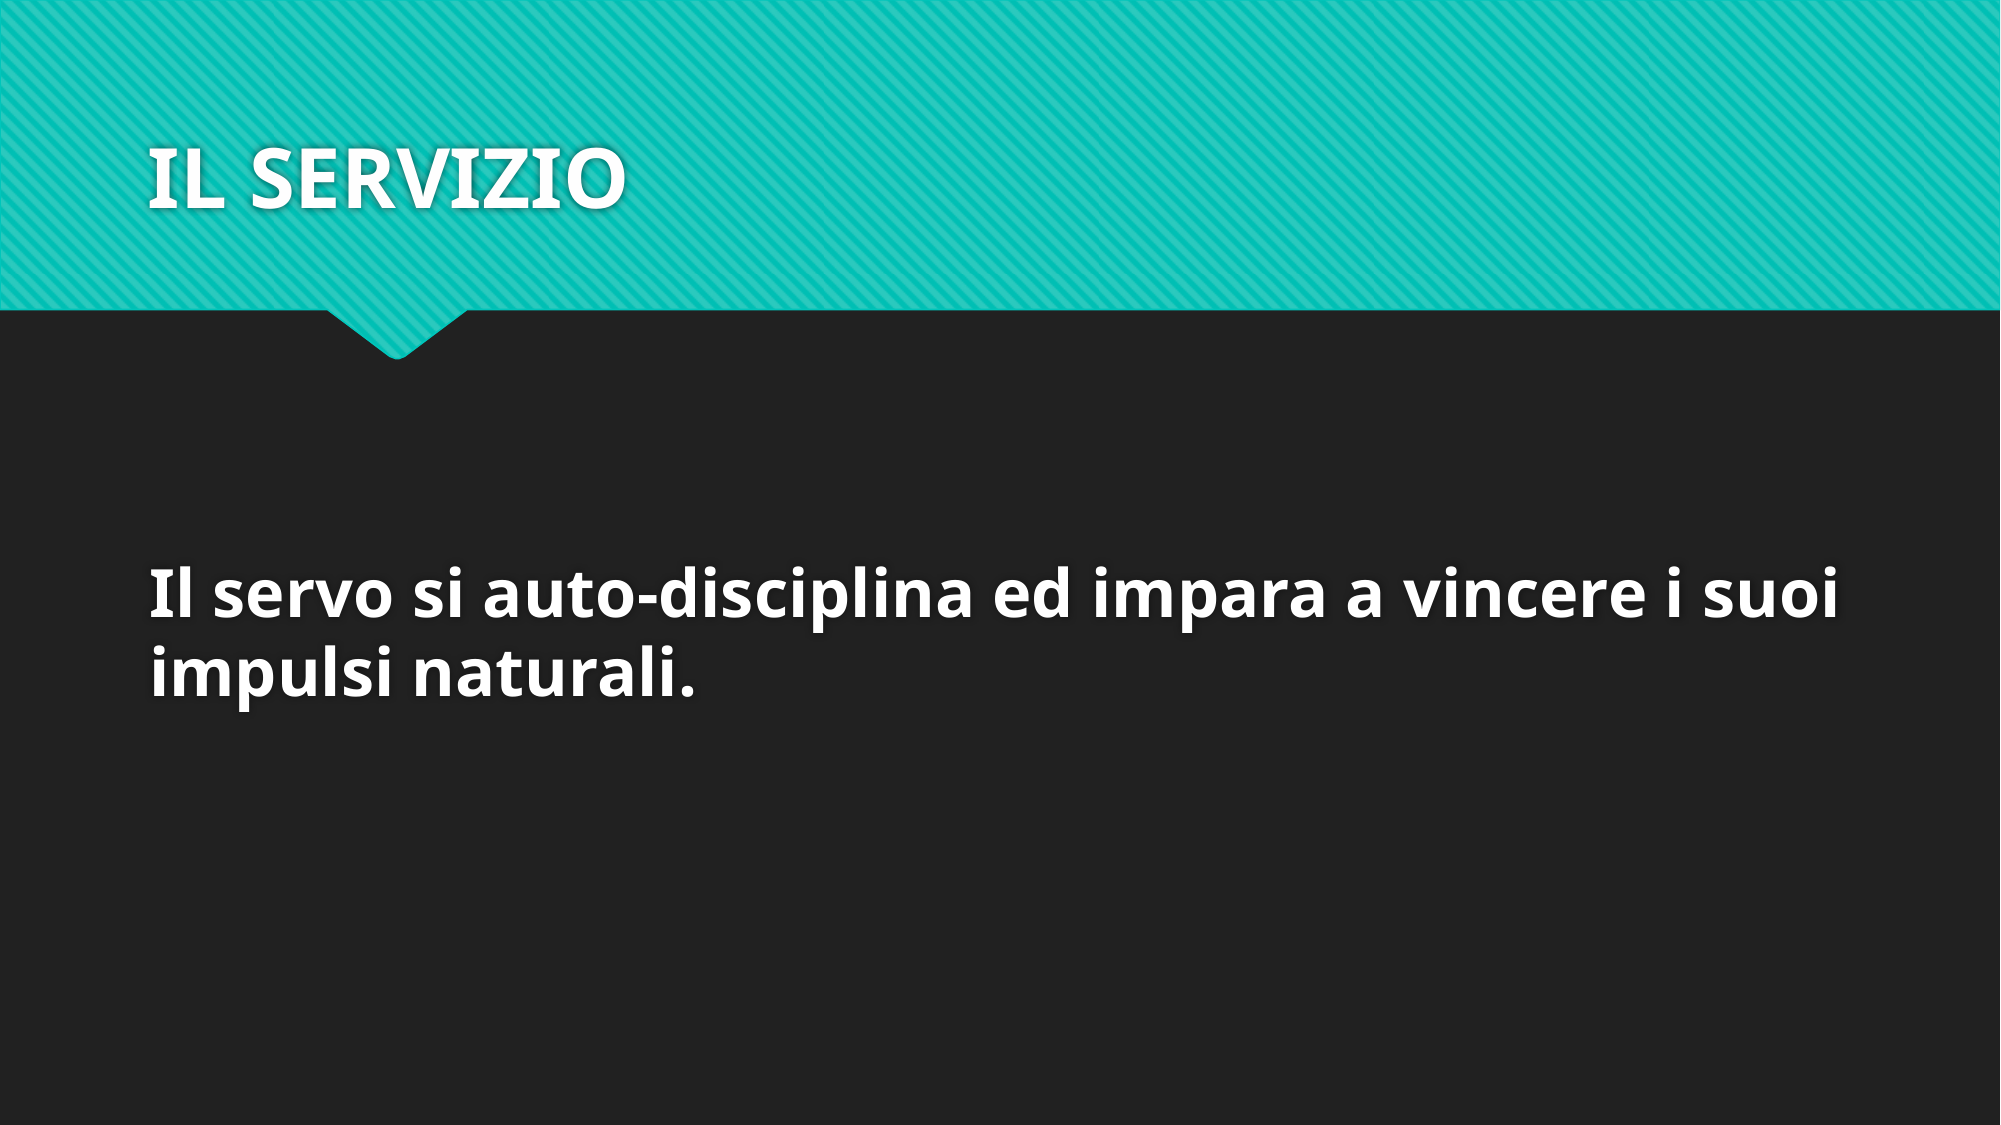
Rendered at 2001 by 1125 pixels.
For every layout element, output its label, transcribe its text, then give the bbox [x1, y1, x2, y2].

title IL SERVIZIO [132, 73, 1868, 233]
list Il servo si auto-disciplina ed impara a vincere i suoi impulsi naturali. [134, 364, 1866, 962]
